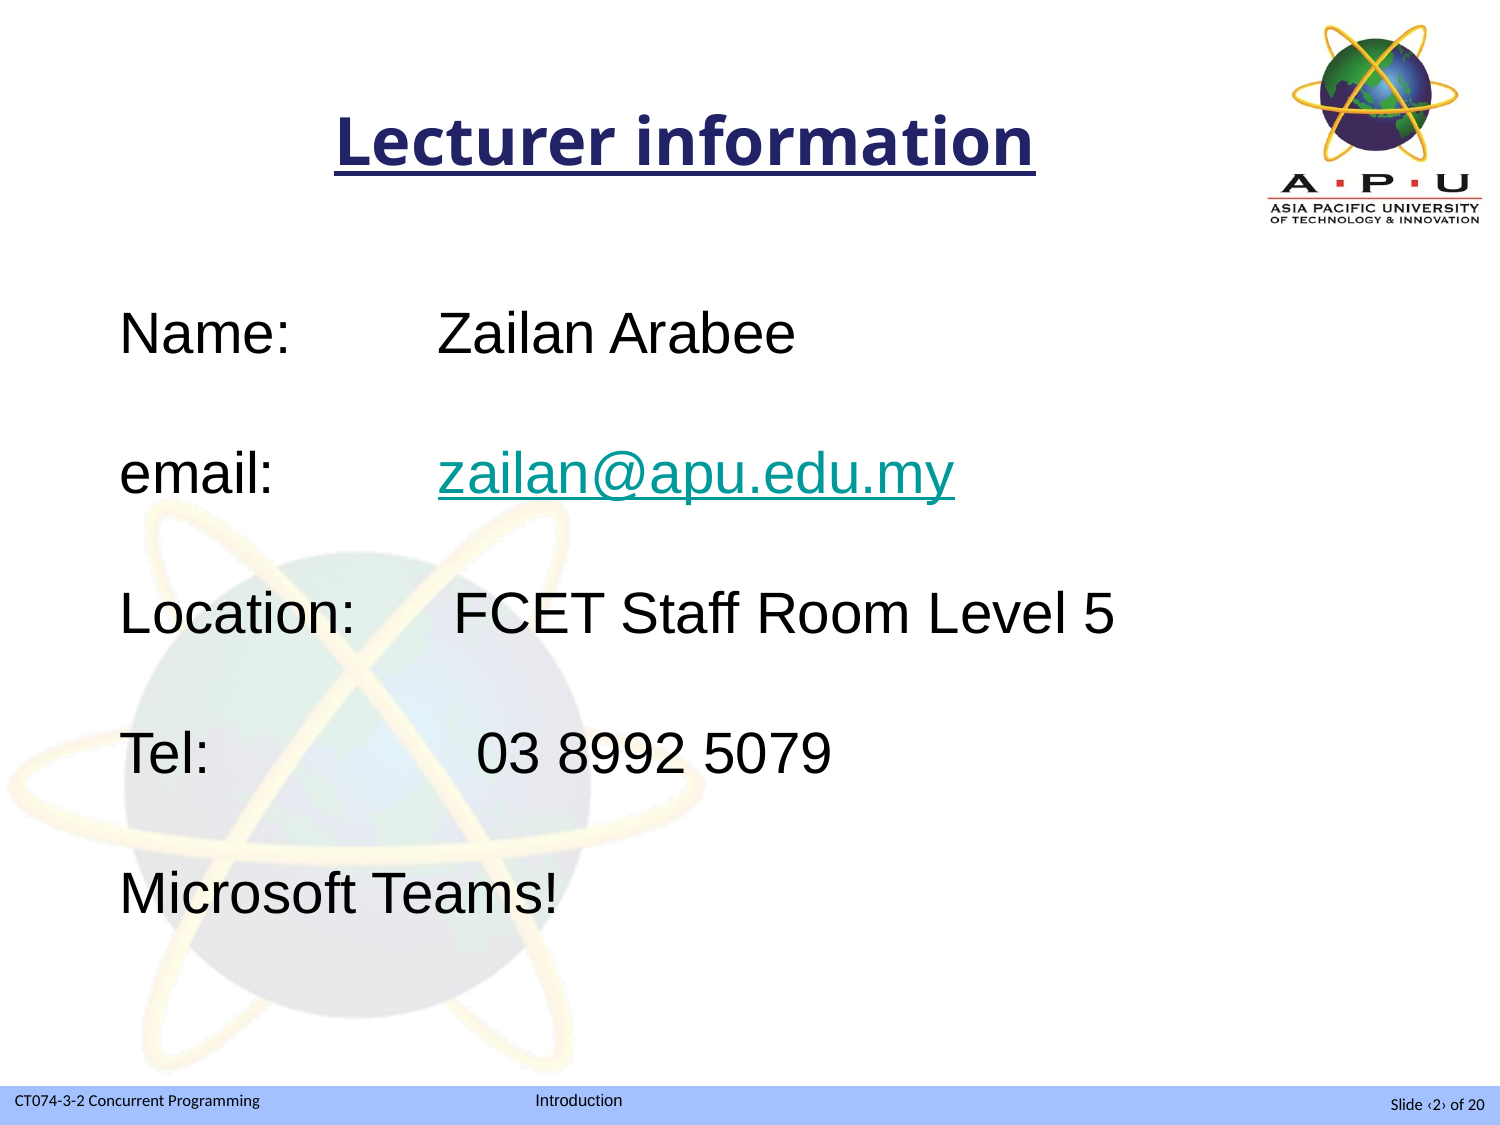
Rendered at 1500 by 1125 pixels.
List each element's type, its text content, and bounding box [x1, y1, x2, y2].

footer Slide ‹2› of 20 [1024, 1086, 1500, 1125]
picture [1251, 0, 1500, 249]
text_box Lecturer information [107, 45, 1263, 233]
text_box Name: Zailan Arabee email: zailan@apu.edu.my Location: FCET Staff Room Level 5 Tel: 03 8992 5079 Microsoft Teams! [104, 288, 1382, 1031]
